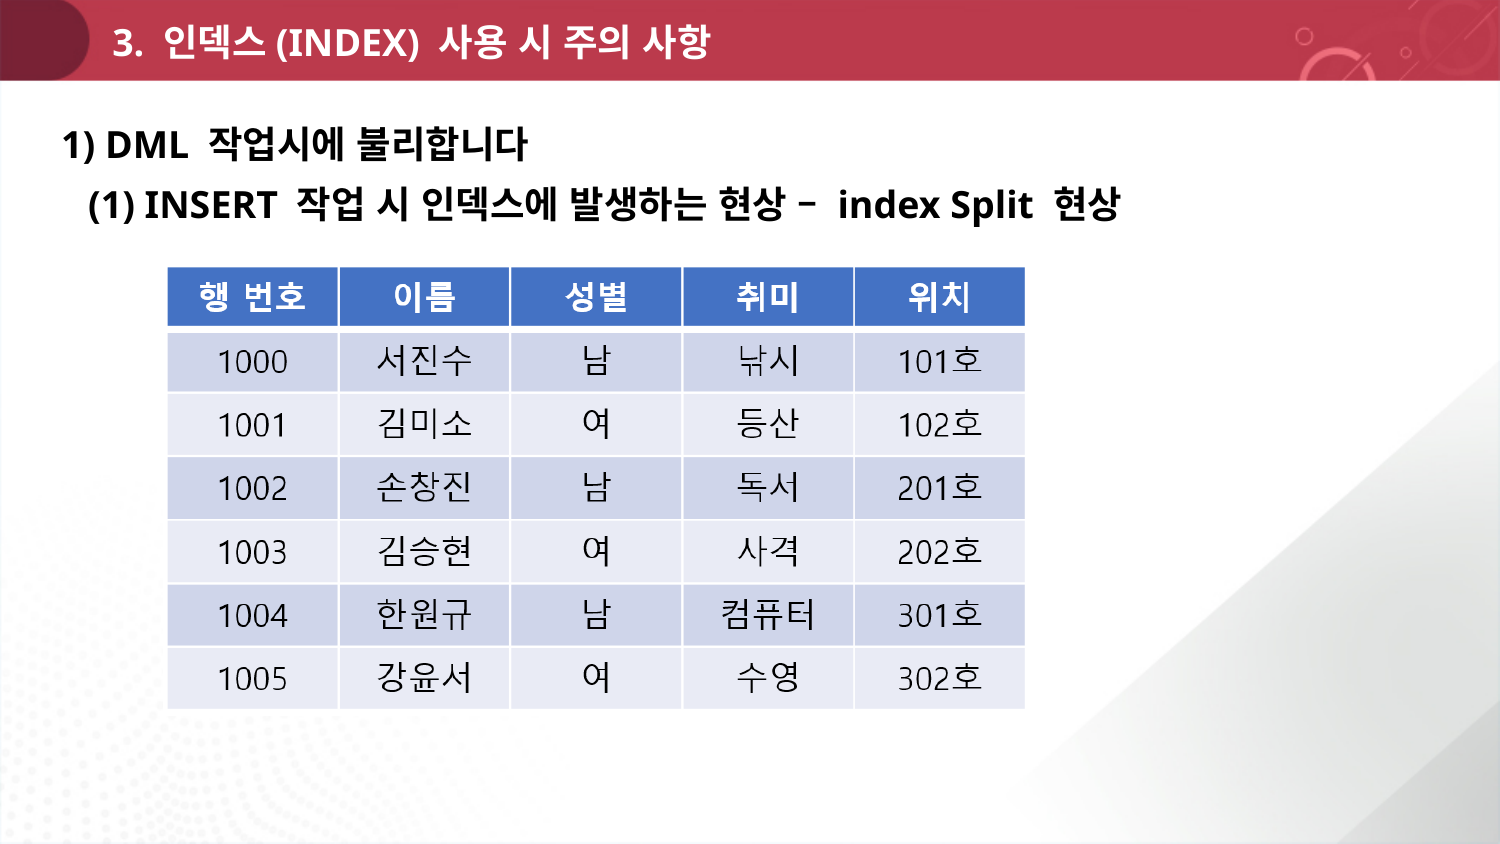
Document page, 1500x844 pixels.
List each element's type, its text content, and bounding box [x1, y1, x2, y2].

picture [0, 0, 1500, 844]
text_box 3. 인덱스(INDEX) 사용 시 주의 사항 [97, 12, 1031, 72]
text_box (1) INSERT 작업 시 인덱스에 발생하는 현상 – index Split 현상 [73, 173, 1286, 234]
text_box 1) DML 작업시에 불리합니다 [46, 113, 797, 174]
